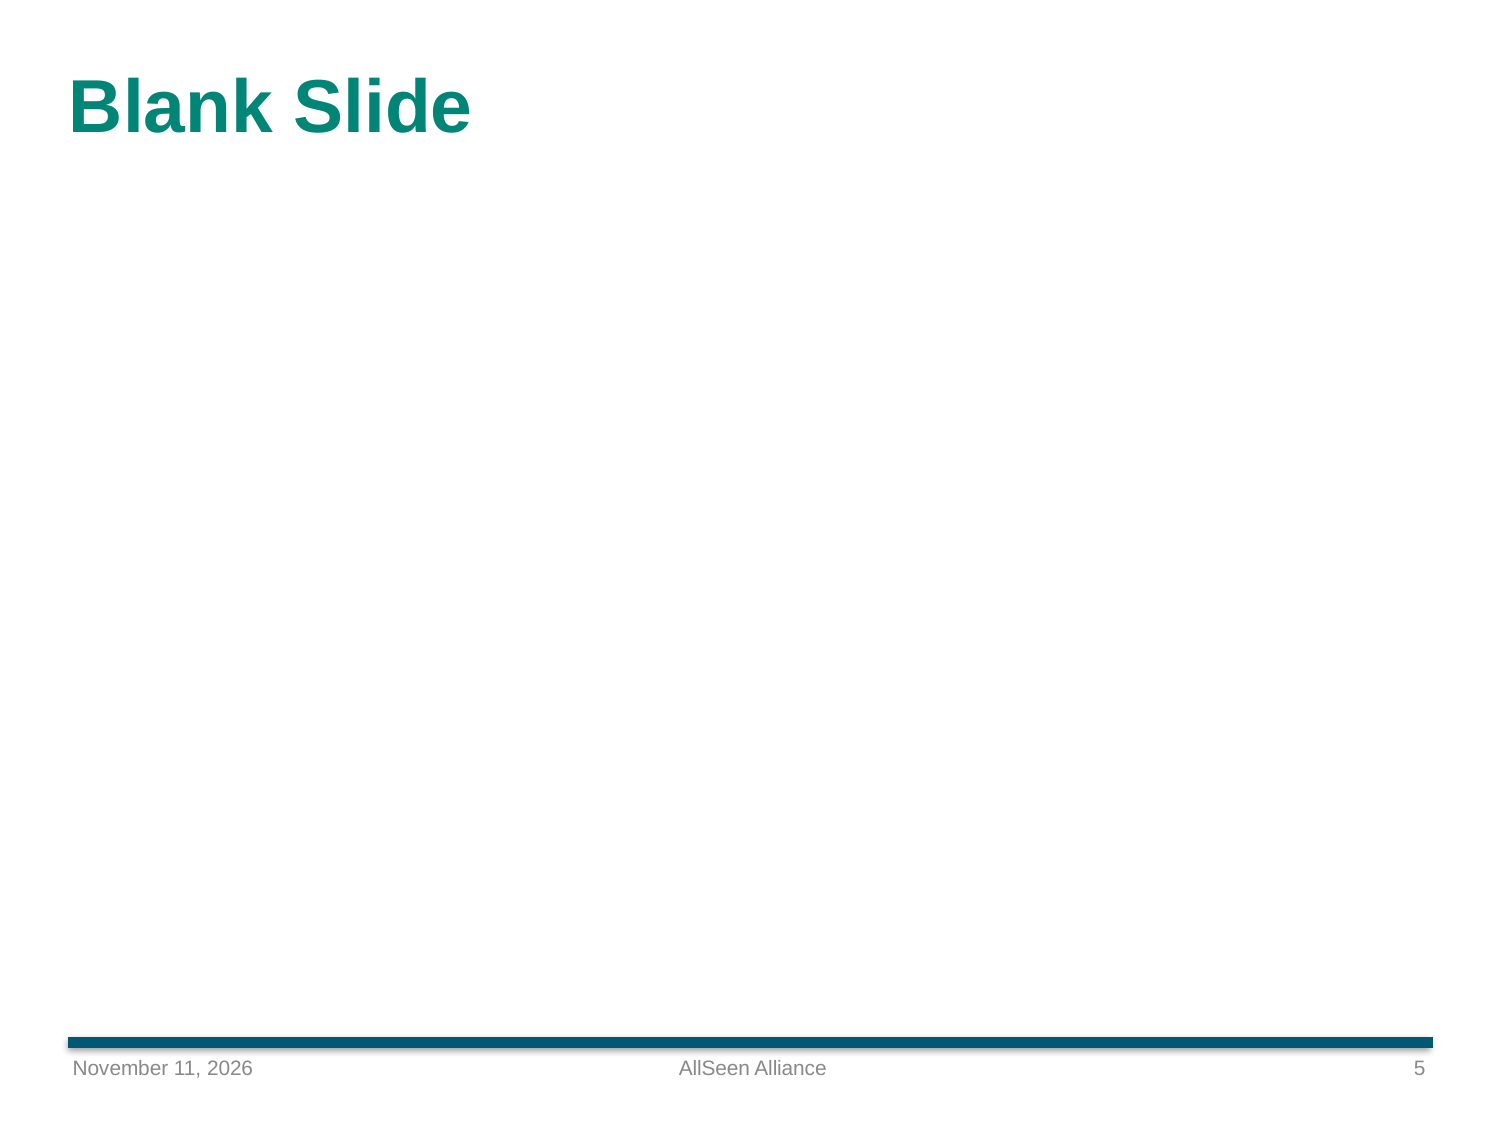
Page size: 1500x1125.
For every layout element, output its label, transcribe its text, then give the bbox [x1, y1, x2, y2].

title Blank Slide [61, 56, 1445, 159]
